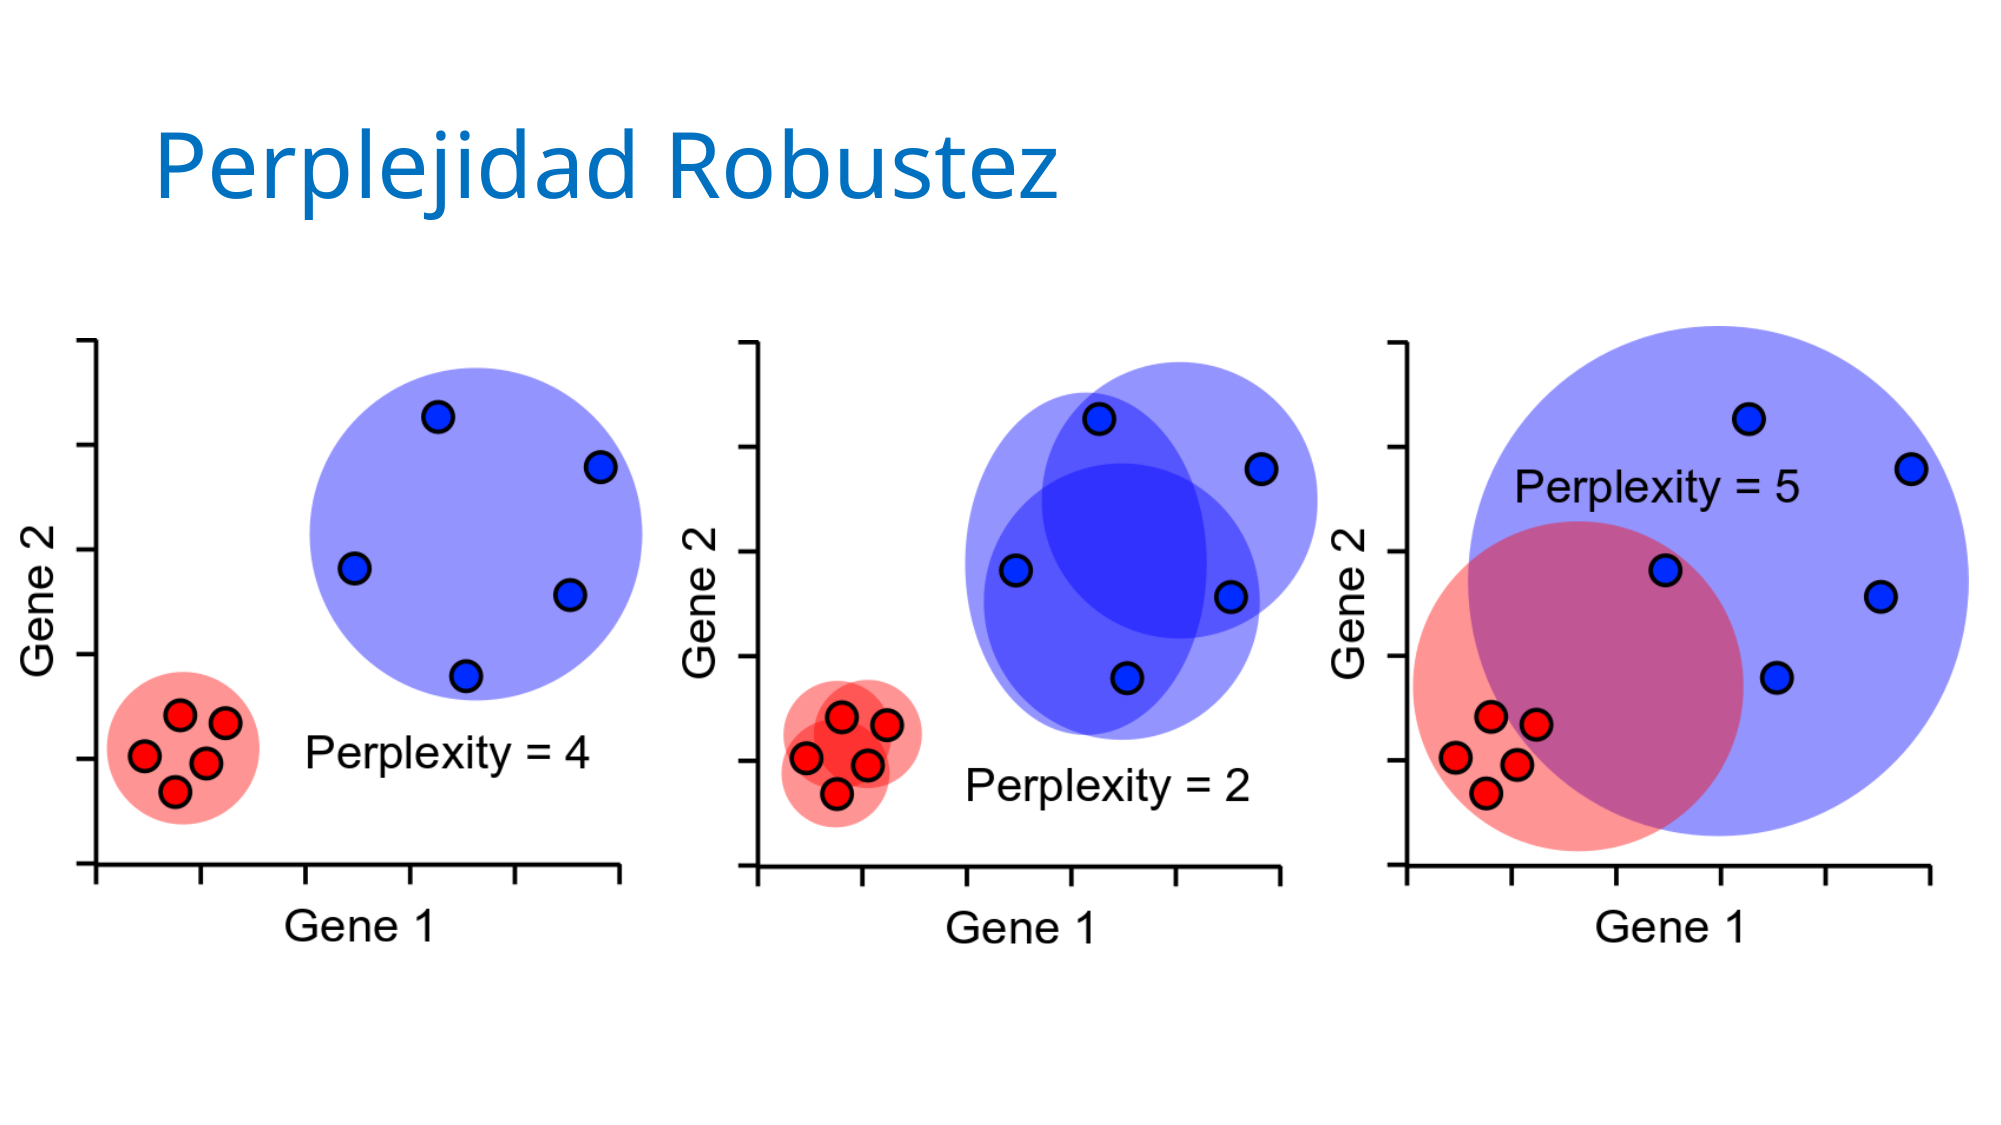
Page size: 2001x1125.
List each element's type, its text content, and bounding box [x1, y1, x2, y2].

picture [19, 338, 643, 943]
picture [680, 340, 1319, 945]
title Perplejidad Robustez [137, 59, 1863, 278]
picture [1330, 326, 1969, 945]
